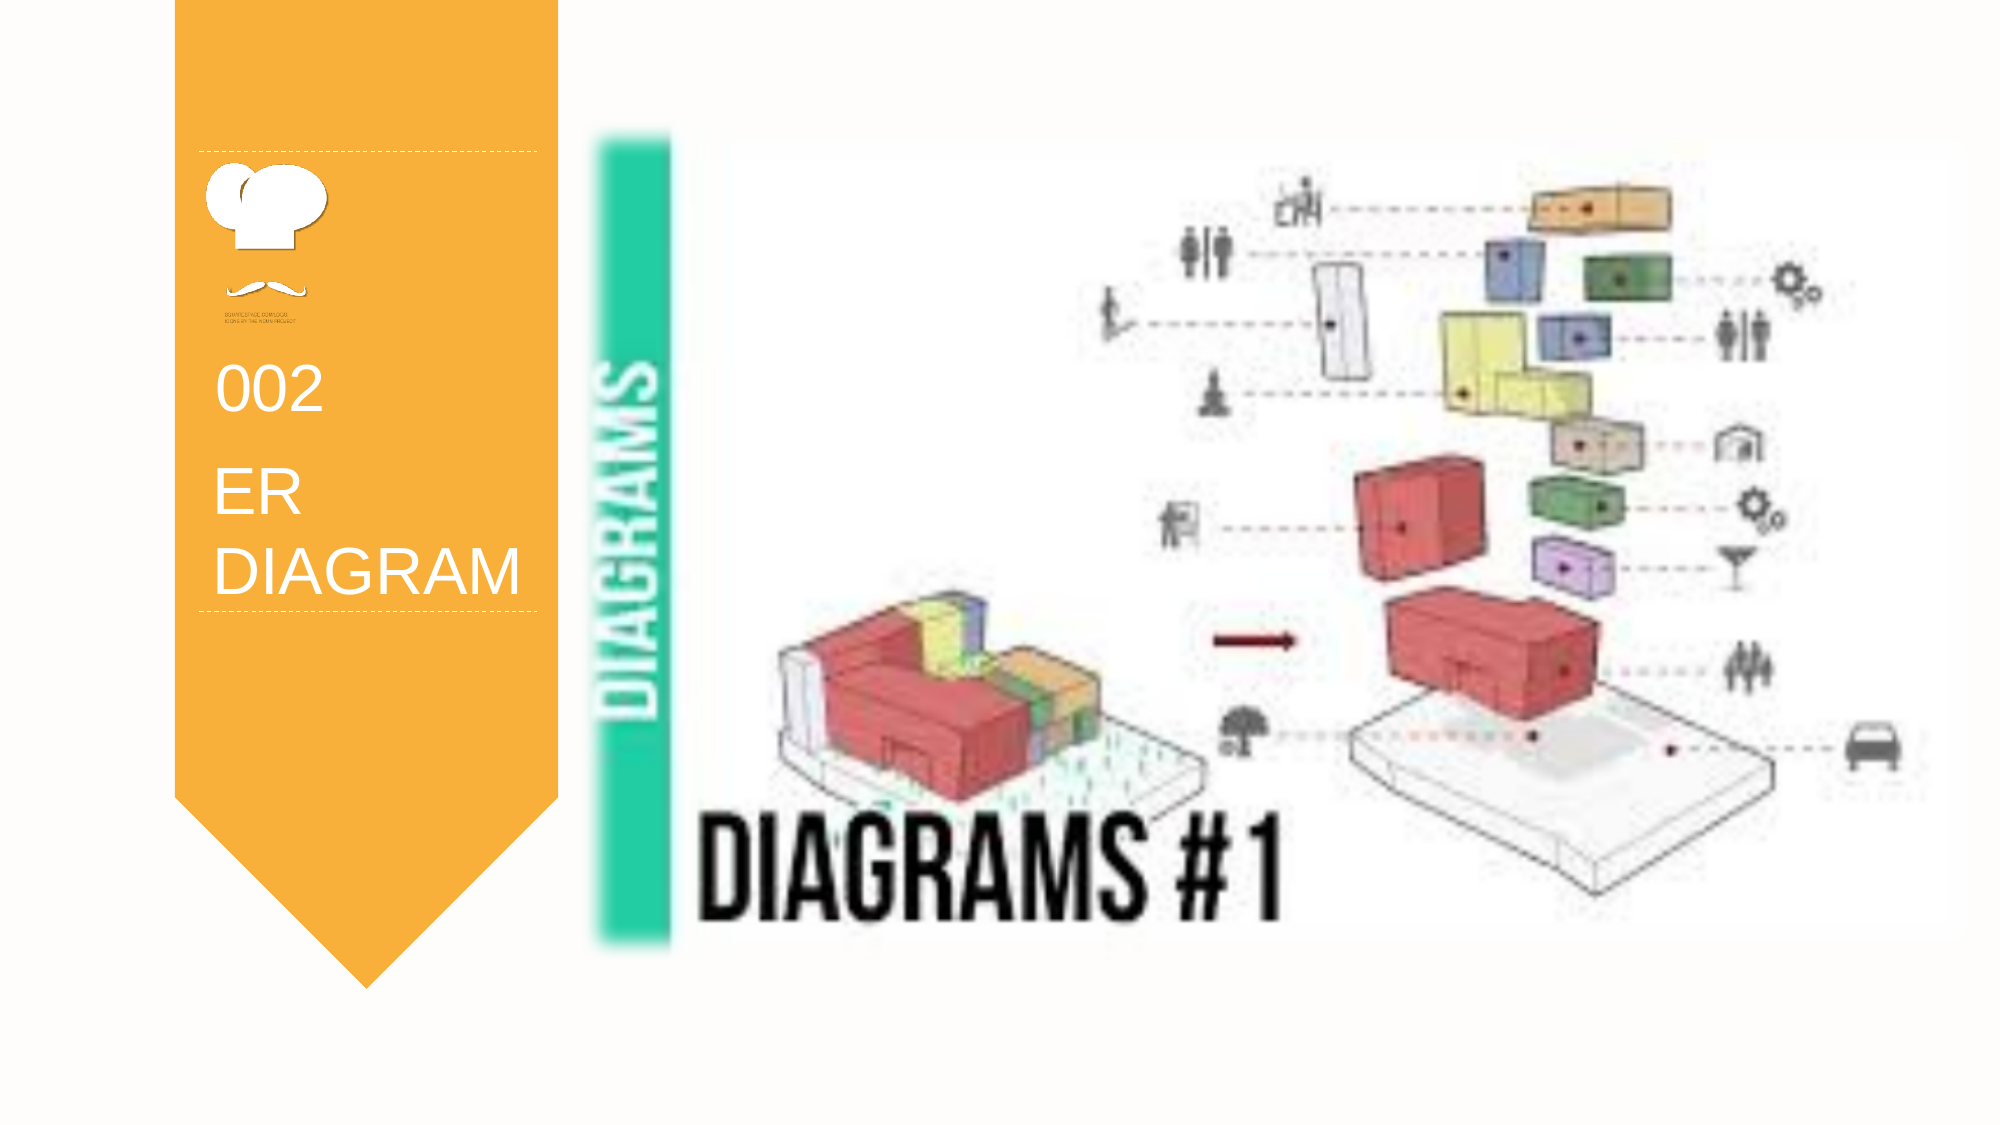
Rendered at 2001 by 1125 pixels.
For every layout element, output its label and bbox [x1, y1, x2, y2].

text_box [195, 137, 341, 330]
picture [582, 122, 1986, 961]
text_box [174, 0, 559, 989]
